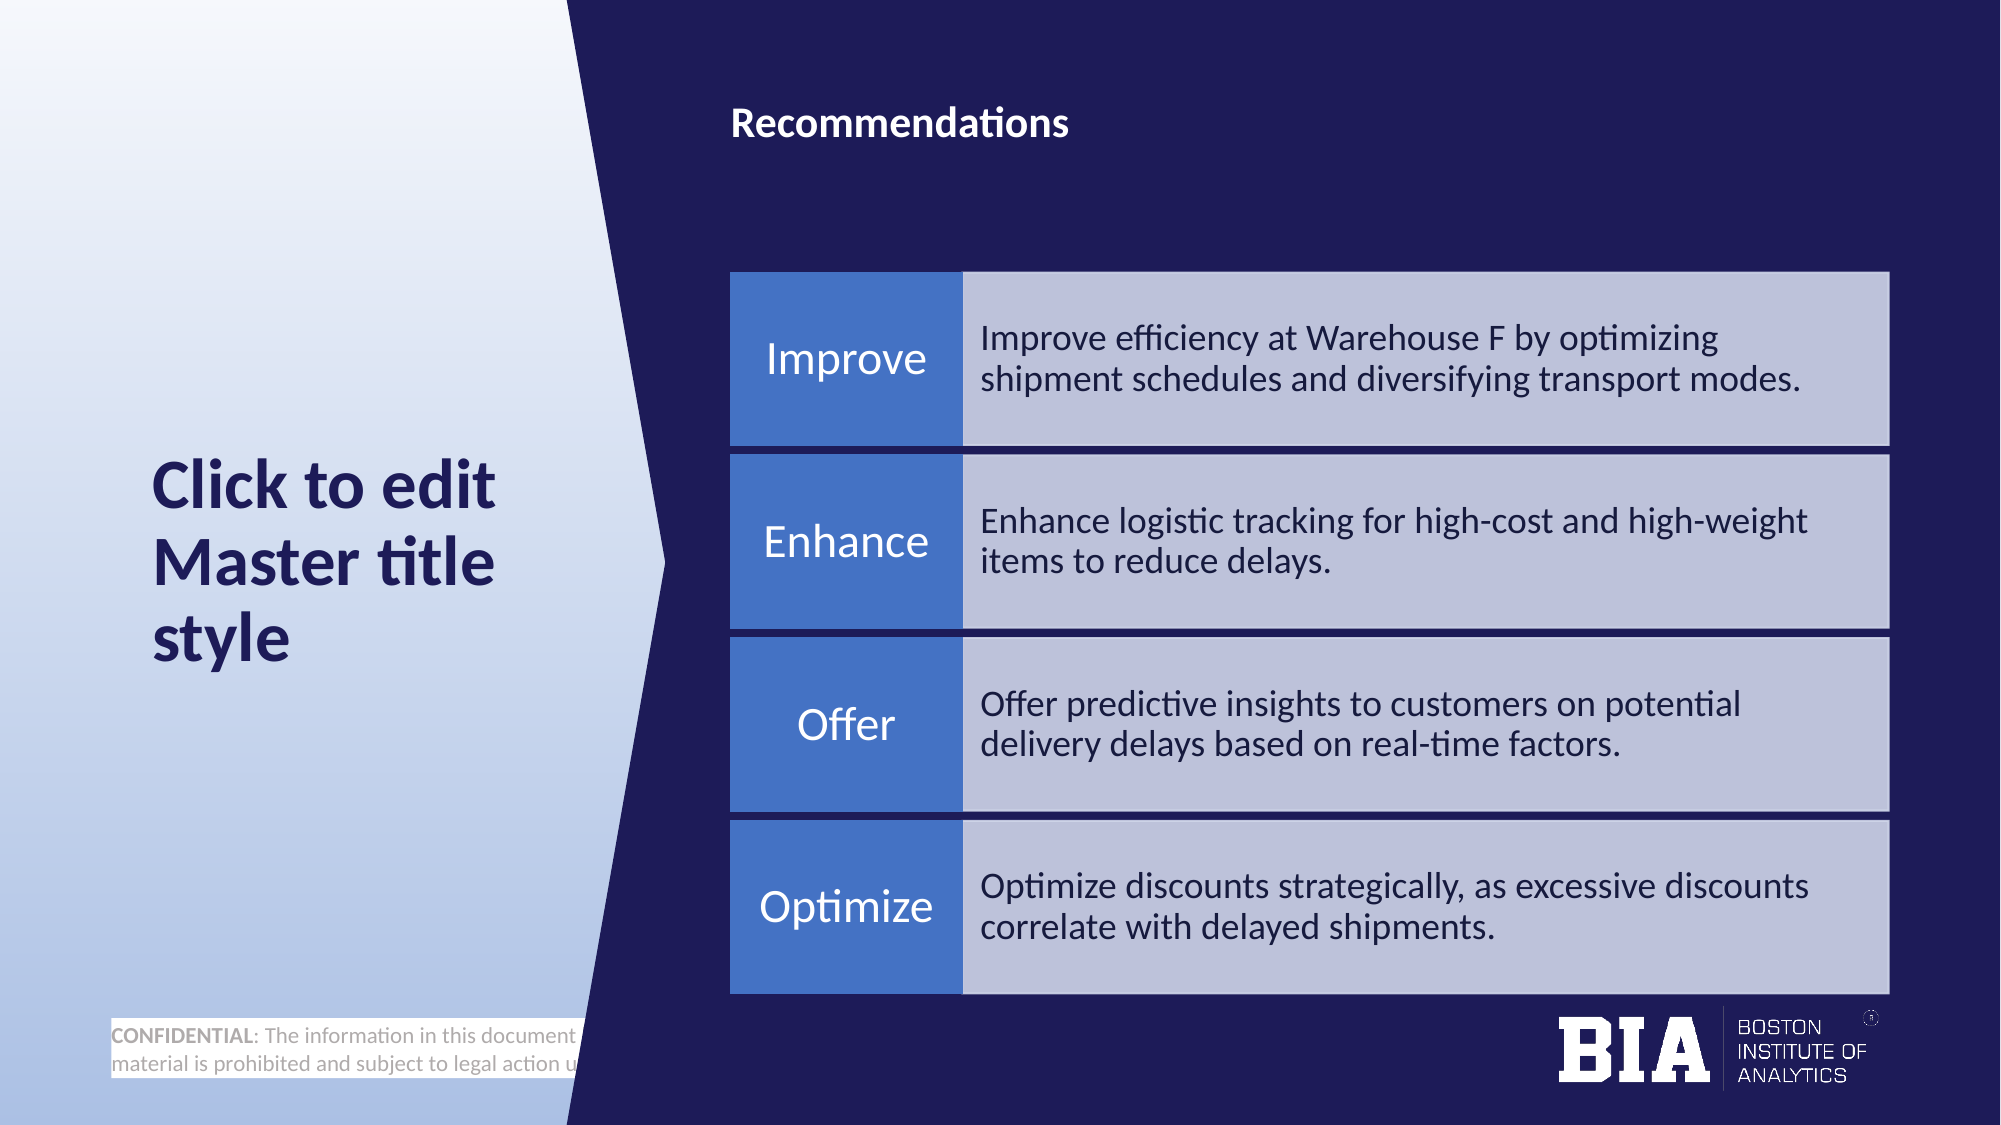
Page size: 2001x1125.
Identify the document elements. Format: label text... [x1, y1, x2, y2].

picture [1559, 1003, 1881, 1093]
title Recommendations [730, 99, 1889, 200]
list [730, 272, 1889, 994]
